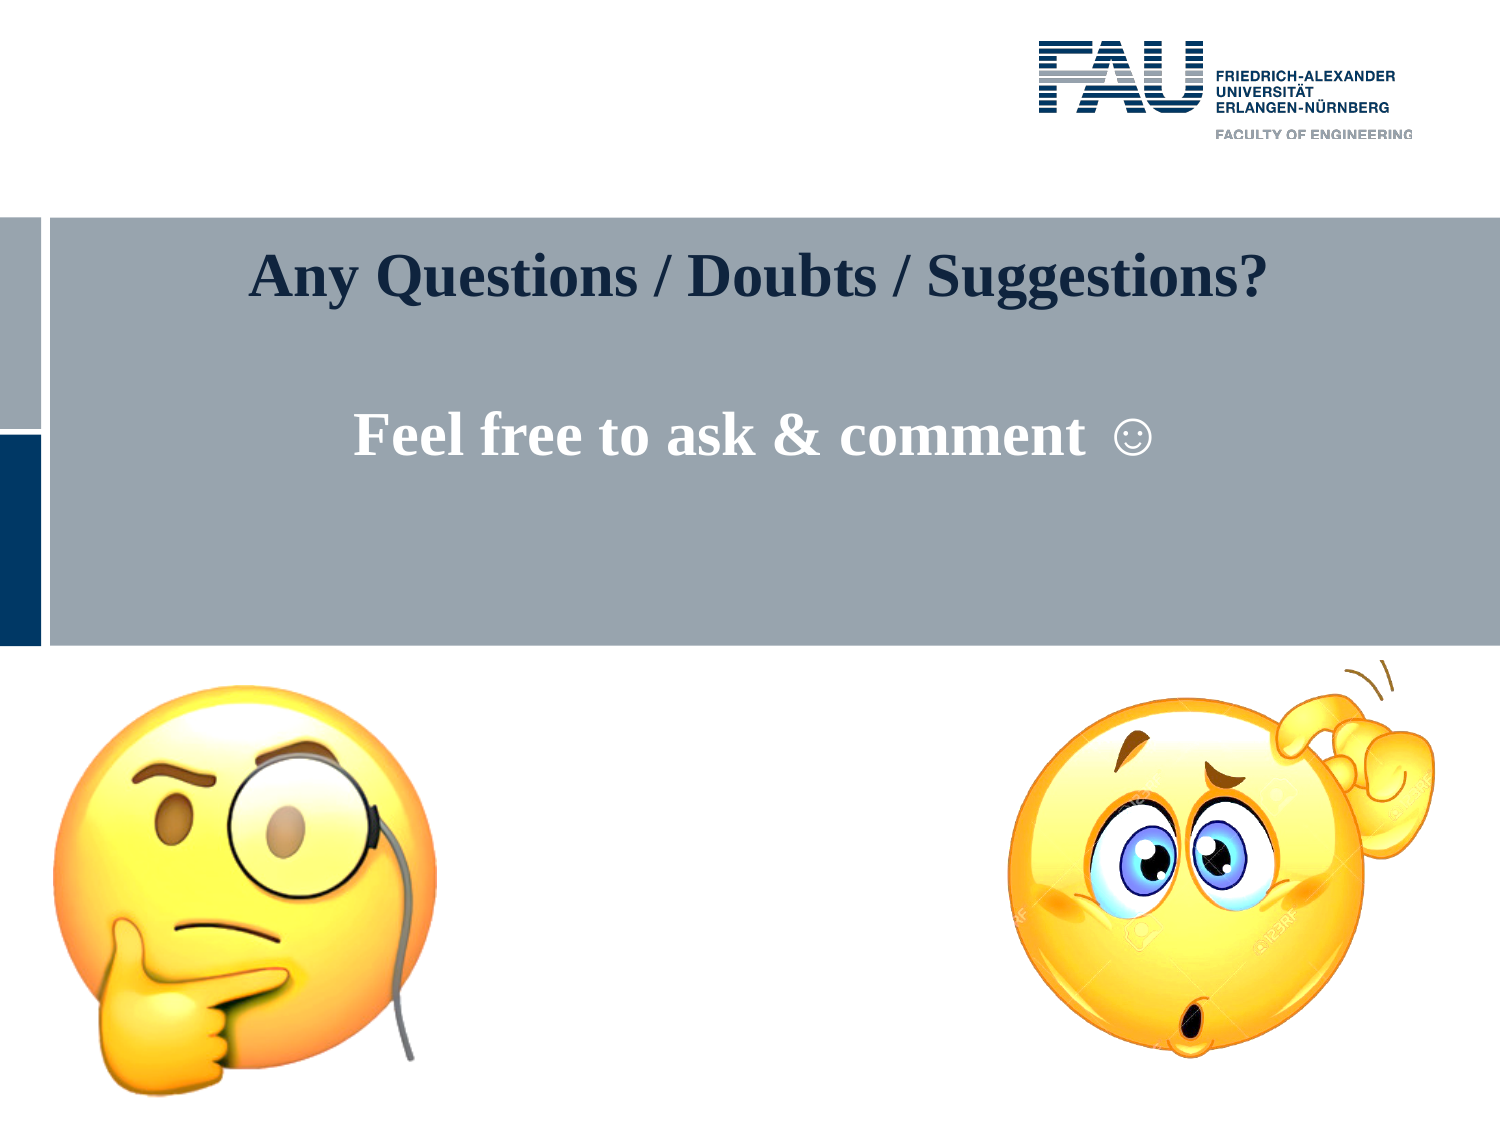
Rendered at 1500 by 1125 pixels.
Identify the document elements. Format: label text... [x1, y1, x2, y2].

picture [53, 685, 438, 1099]
picture [1039, 41, 1412, 139]
title Any Questions / Doubts / Suggestions? Feel free to ask & comment ☺ [64, 229, 1471, 529]
picture [969, 660, 1447, 1074]
